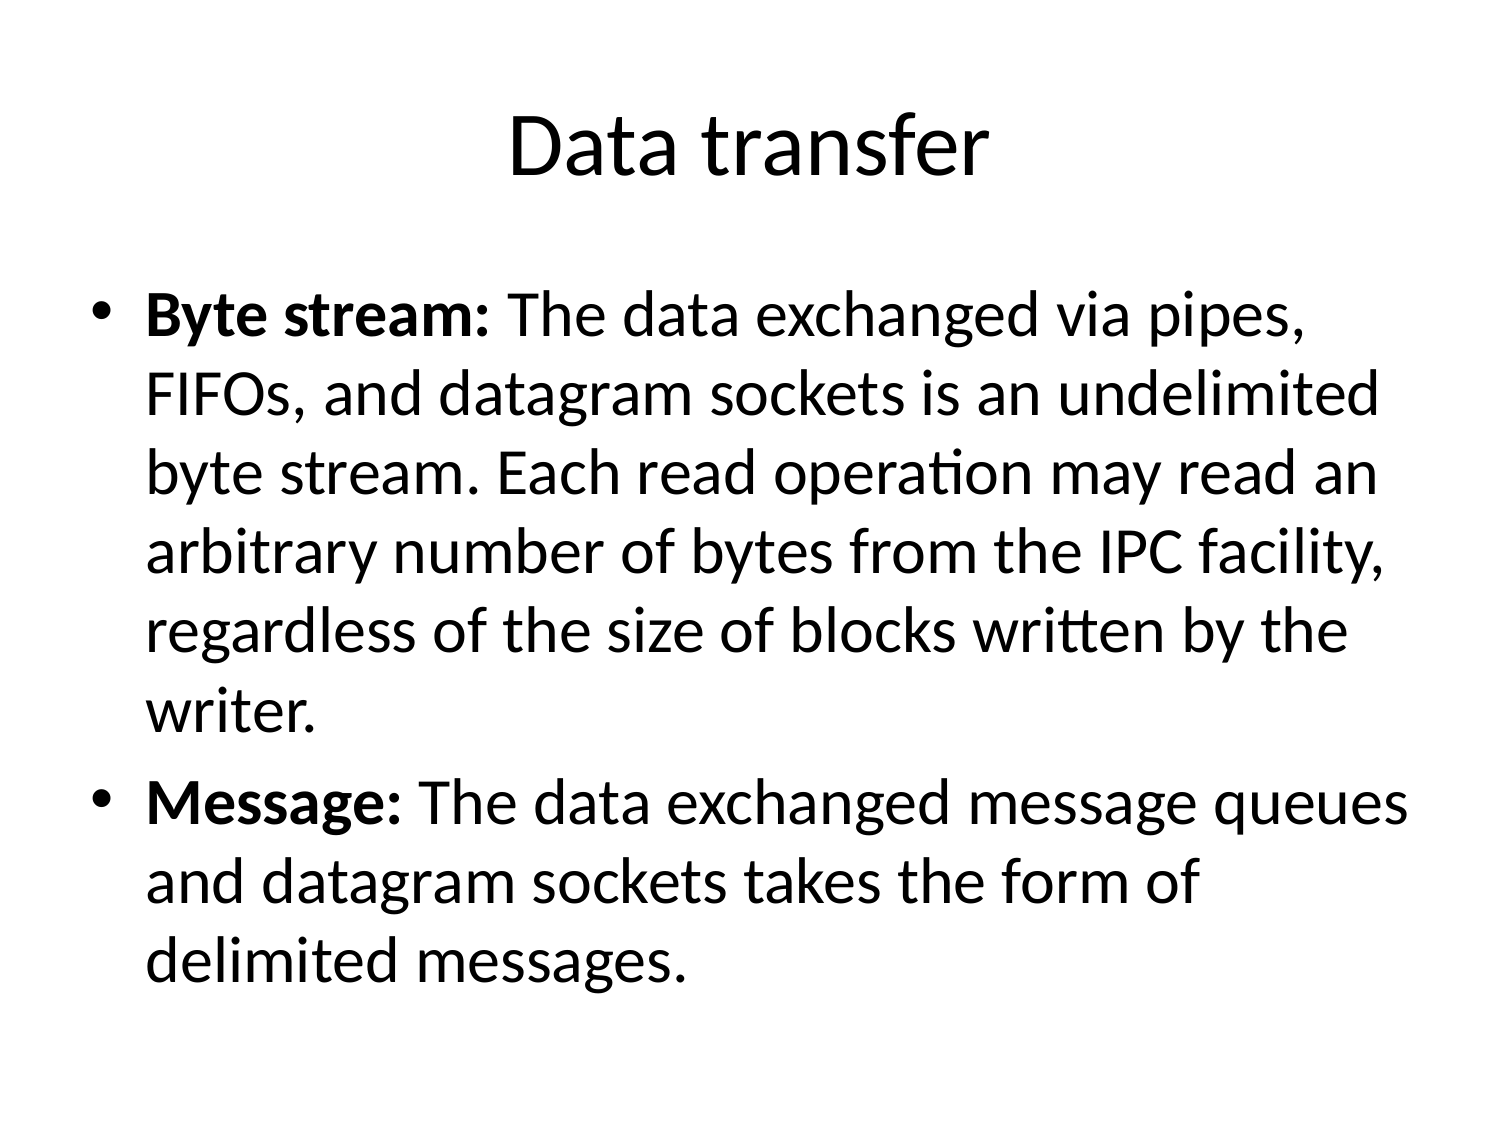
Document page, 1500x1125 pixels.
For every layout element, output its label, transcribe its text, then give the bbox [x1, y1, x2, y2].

title Data transfer [75, 45, 1425, 233]
list Byte stream: The data exchanged via pipes, FIFOs, and datagram sockets is an undelimited byte stream. Each read operation may read an arbitrary number of bytes from the IPC facility, regardless of the size of blocks written by the writer. Message: The data exchanged message queues and datagram sockets takes the form of delimited messages. [75, 262, 1425, 1005]
